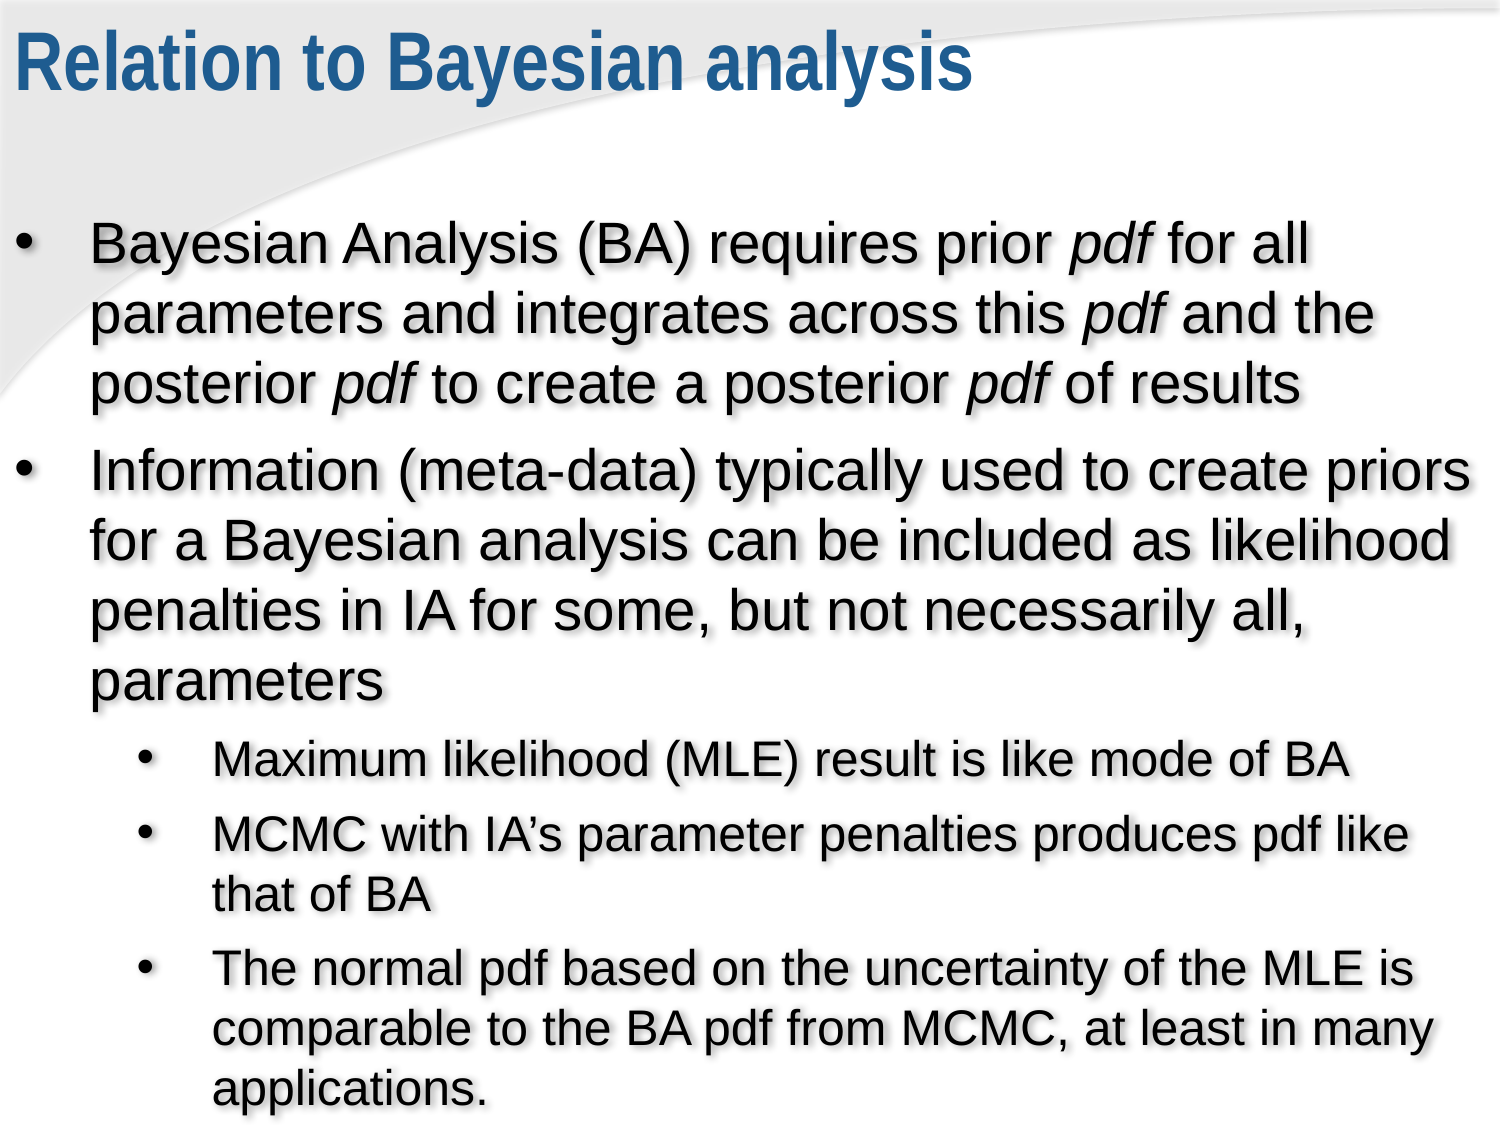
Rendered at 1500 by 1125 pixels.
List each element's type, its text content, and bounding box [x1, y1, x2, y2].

text_box Relation to Bayesian analysis [0, 0, 1500, 111]
list Bayesian Analysis (BA) requires prior pdf for all parameters and integrates across this pdf and the posterior pdf to create a posterior pdf of results Information (meta-data) typically used to create priors for a Bayesian analysis can be included as likelihood penalties in IA for some, but not necessarily all, parameters Maximum likelihood (MLE) result is like mode of BA MCMC with IA’s parameter penalties produces pdf like that of BA The normal pdf based on the uncertainty of the MLE is comparable to the BA pdf from MCMC, at least in many applications. What about when the distribution is lognormal? [0, 197, 1500, 1040]
